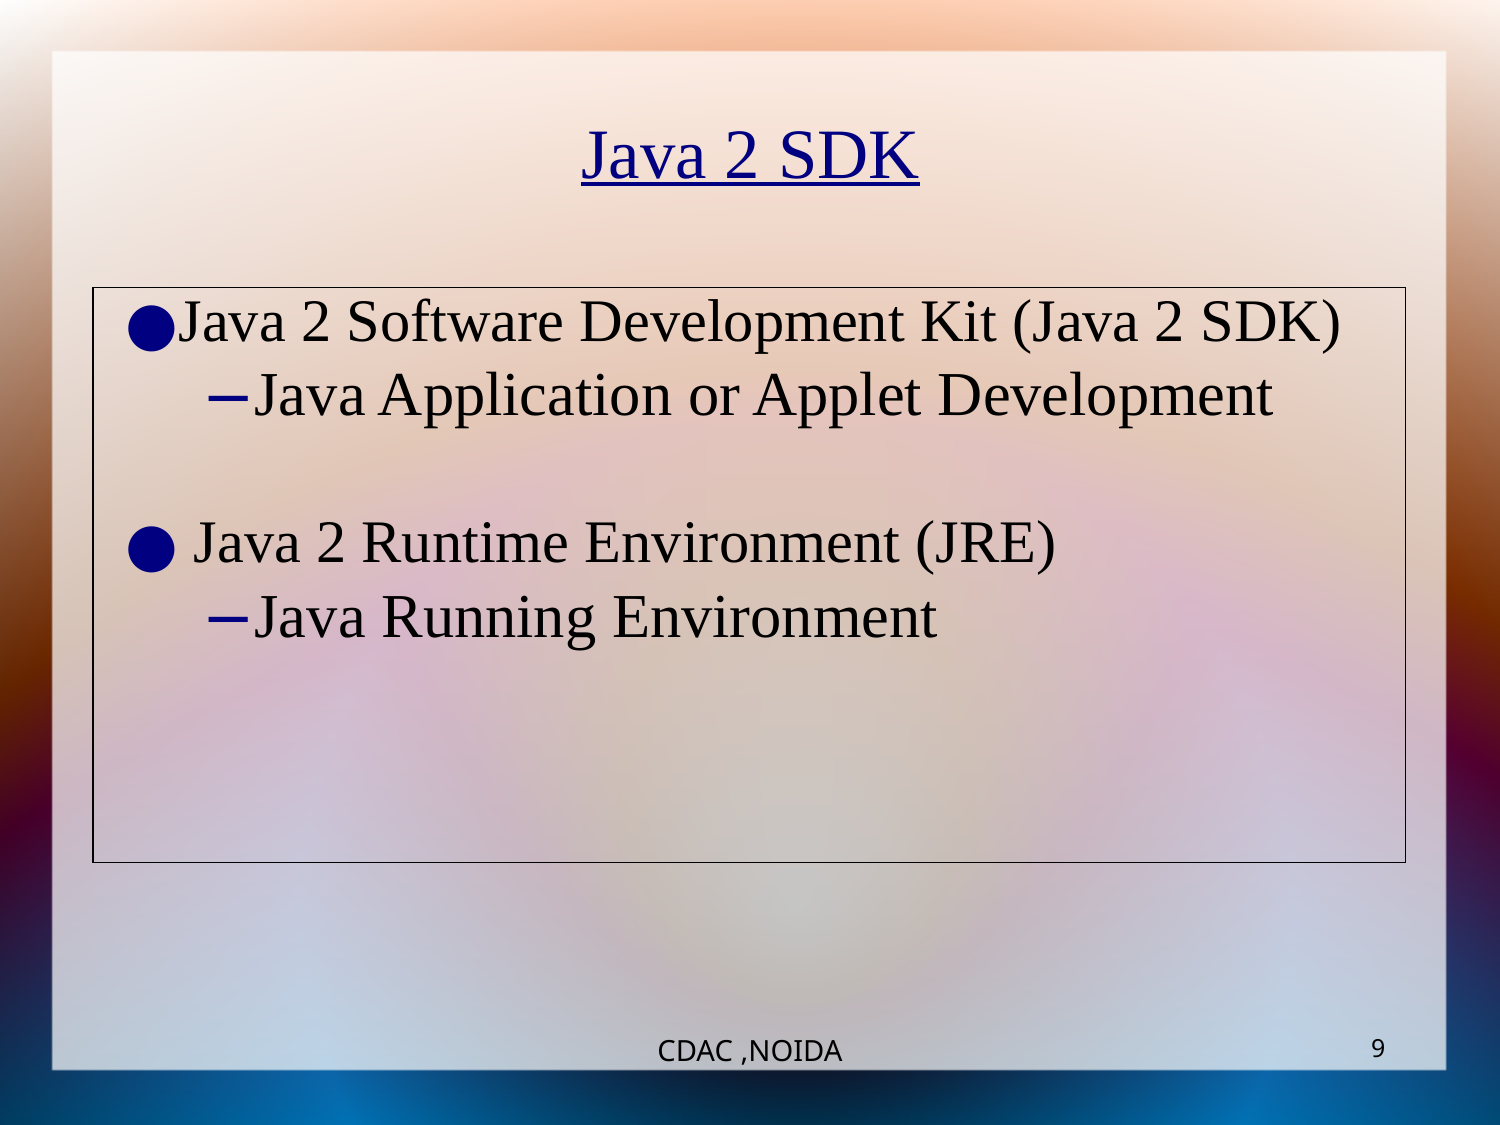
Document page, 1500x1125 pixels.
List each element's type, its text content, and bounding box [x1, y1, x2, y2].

text_box Java 2 SDK [94, 49, 1407, 250]
text_box ‹#› [1074, 1024, 1400, 1103]
picture [0, 0, 1500, 1125]
text_box Java 2 Software Development Kit (Java 2 SDK) Java Application or Applet Development Java 2 Runtime Environment (JRE) Java Running Environment [92, 287, 1406, 863]
text_box CDAC ,NOIDA [512, 1024, 988, 1103]
